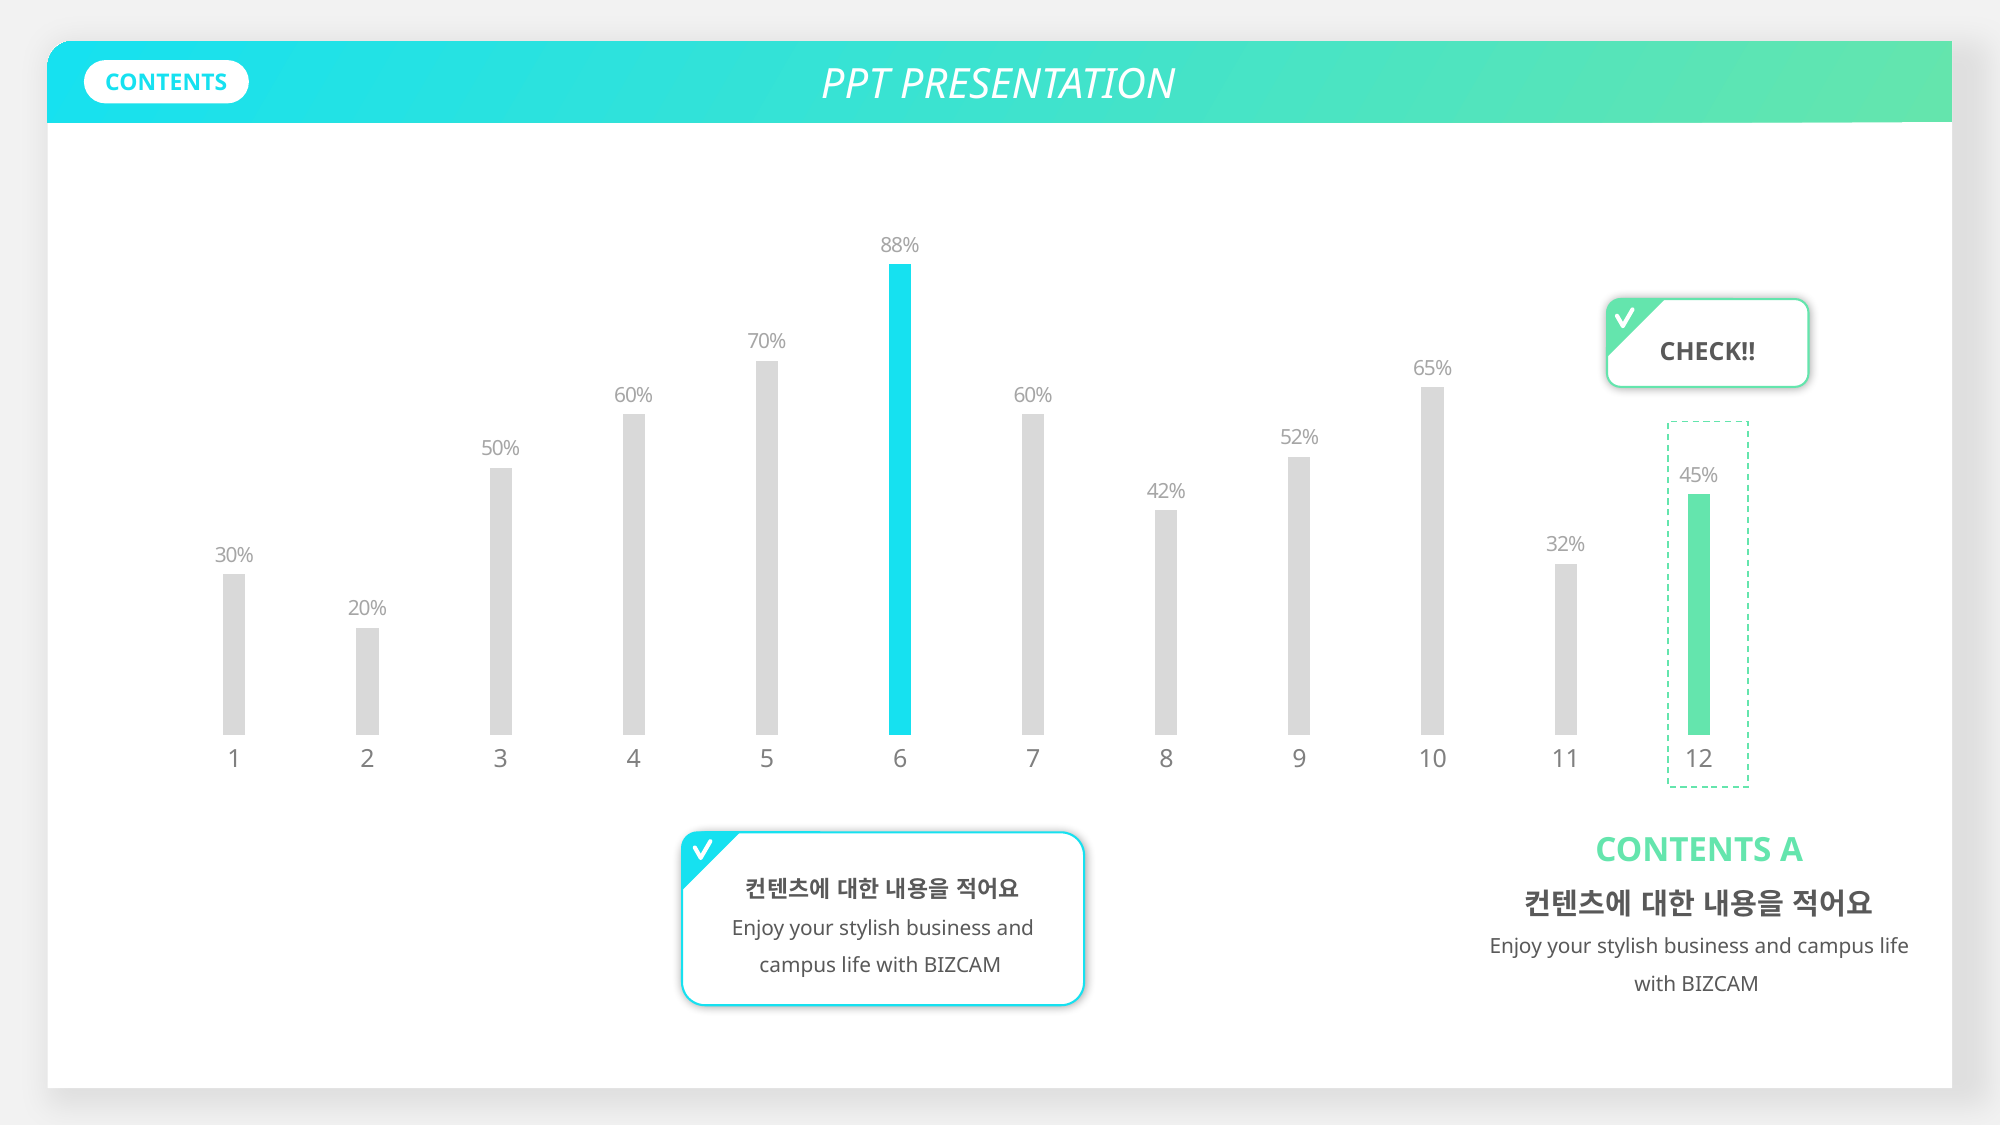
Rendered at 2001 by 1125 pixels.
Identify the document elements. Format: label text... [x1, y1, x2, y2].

chart [134, 188, 1799, 788]
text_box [1607, 299, 1809, 387]
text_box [682, 832, 1085, 1006]
text_box CONTENTS [82, 59, 250, 105]
text_box [46, 124, 1954, 1090]
text_box CONTENTS A 컨텐츠에 대한 내용을 적어요 Enjoy your stylish business and campus life with BIZCAM [1460, 800, 1939, 1003]
text_box PPT PRESENTATION [46, 40, 1954, 124]
